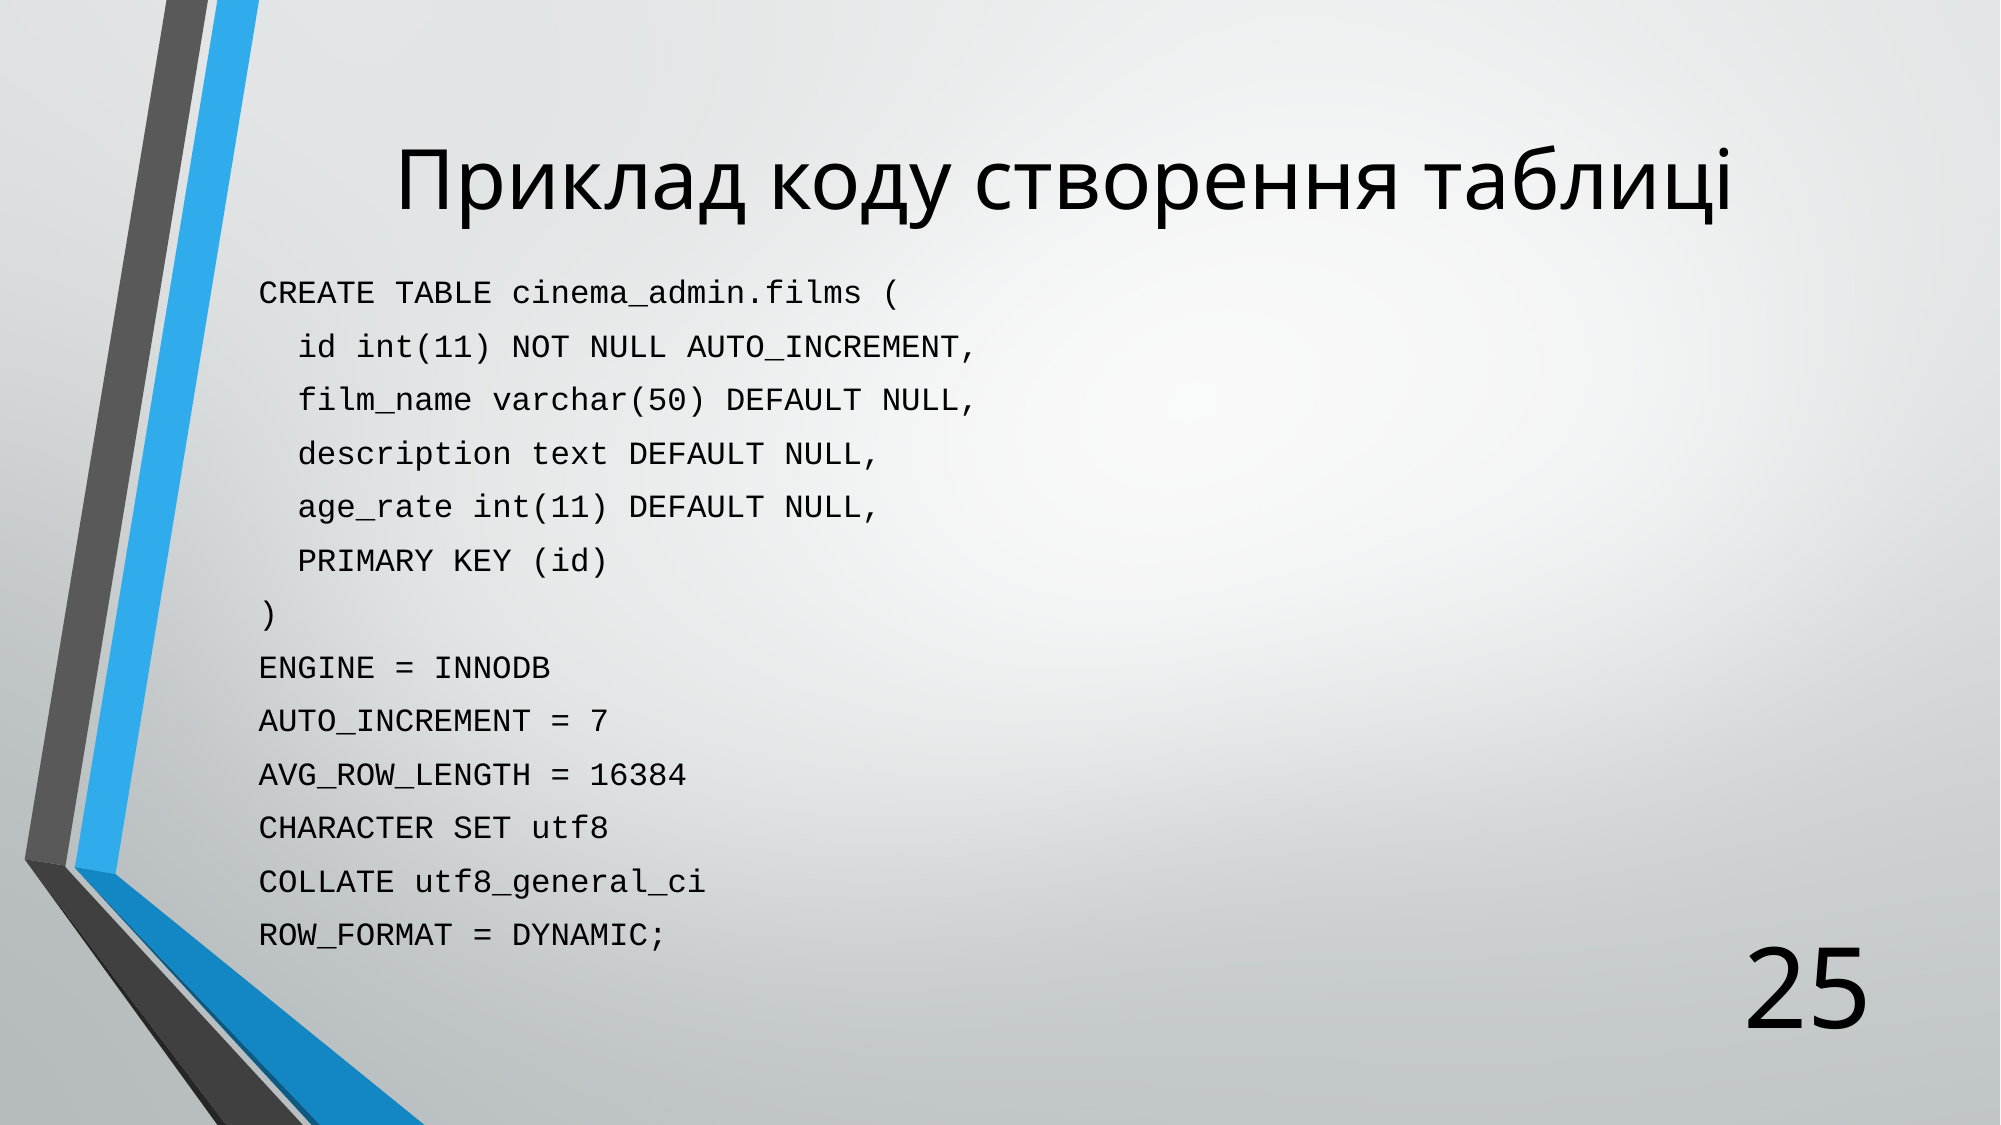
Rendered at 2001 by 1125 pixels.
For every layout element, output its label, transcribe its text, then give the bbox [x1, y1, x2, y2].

title Приклад коду створення таблиці [243, 32, 1887, 260]
slide_number 25 [1699, 962, 1887, 1023]
list CREATE TABLE cinema_admin.films ( id int(11) NOT NULL AUTO_INCREMENT, film_name varchar(50) DEFAULT NULL, description text DEFAULT NULL, age_rate int(11) DEFAULT NULL, PRIMARY KEY (id) ) ENGINE = INNODB AUTO_INCREMENT = 7 AVG_ROW_LENGTH = 16384 CHARACTER SET utf8 COLLATE utf8_general_ci ROW_FORMAT = DYNAMIC; [243, 260, 1887, 963]
